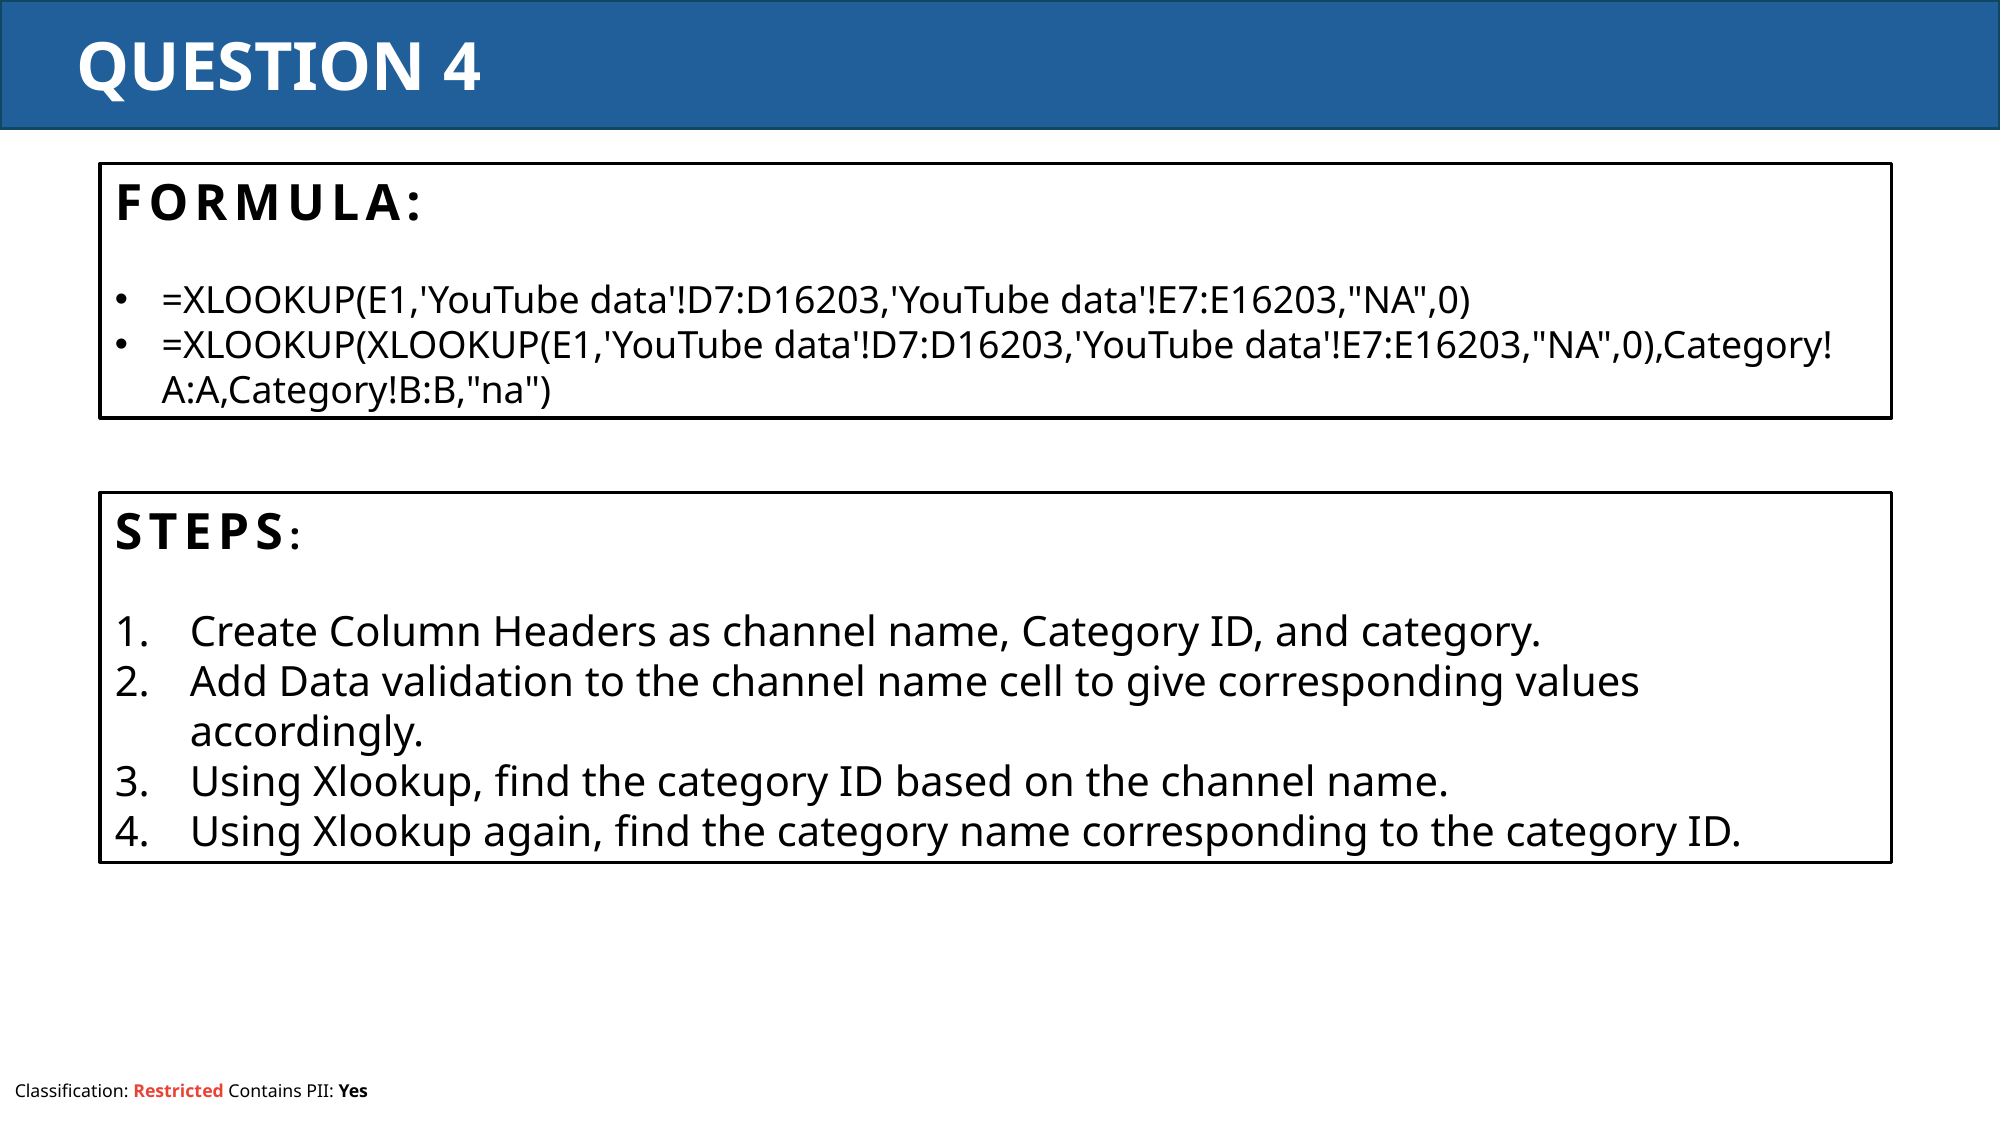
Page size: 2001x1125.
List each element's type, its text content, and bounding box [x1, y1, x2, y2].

text_box FORMULA: =XLOOKUP(E1,'YouTube data'!D7:D16203,'YouTube data'!E7:E16203,"NA",0) =XLOOKUP(XLOOKUP(E1,'YouTube data'!D7:D16203,'YouTube data'!E7:E16203,"NA",0),Category!A:A,Category!B:B,"na") [99, 163, 1892, 418]
text_box QUESTION 4 [61, 16, 679, 111]
text_box STEPS: Create Column Headers as channel name, Category ID, and category. Add Data validation to the channel name cell to give corresponding values accordingly. Using Xlookup, find the category ID based on the channel name. Using Xlookup again, find the category name corresponding to the category ID. [99, 492, 1892, 863]
text_box [0, 0, 2000, 130]
